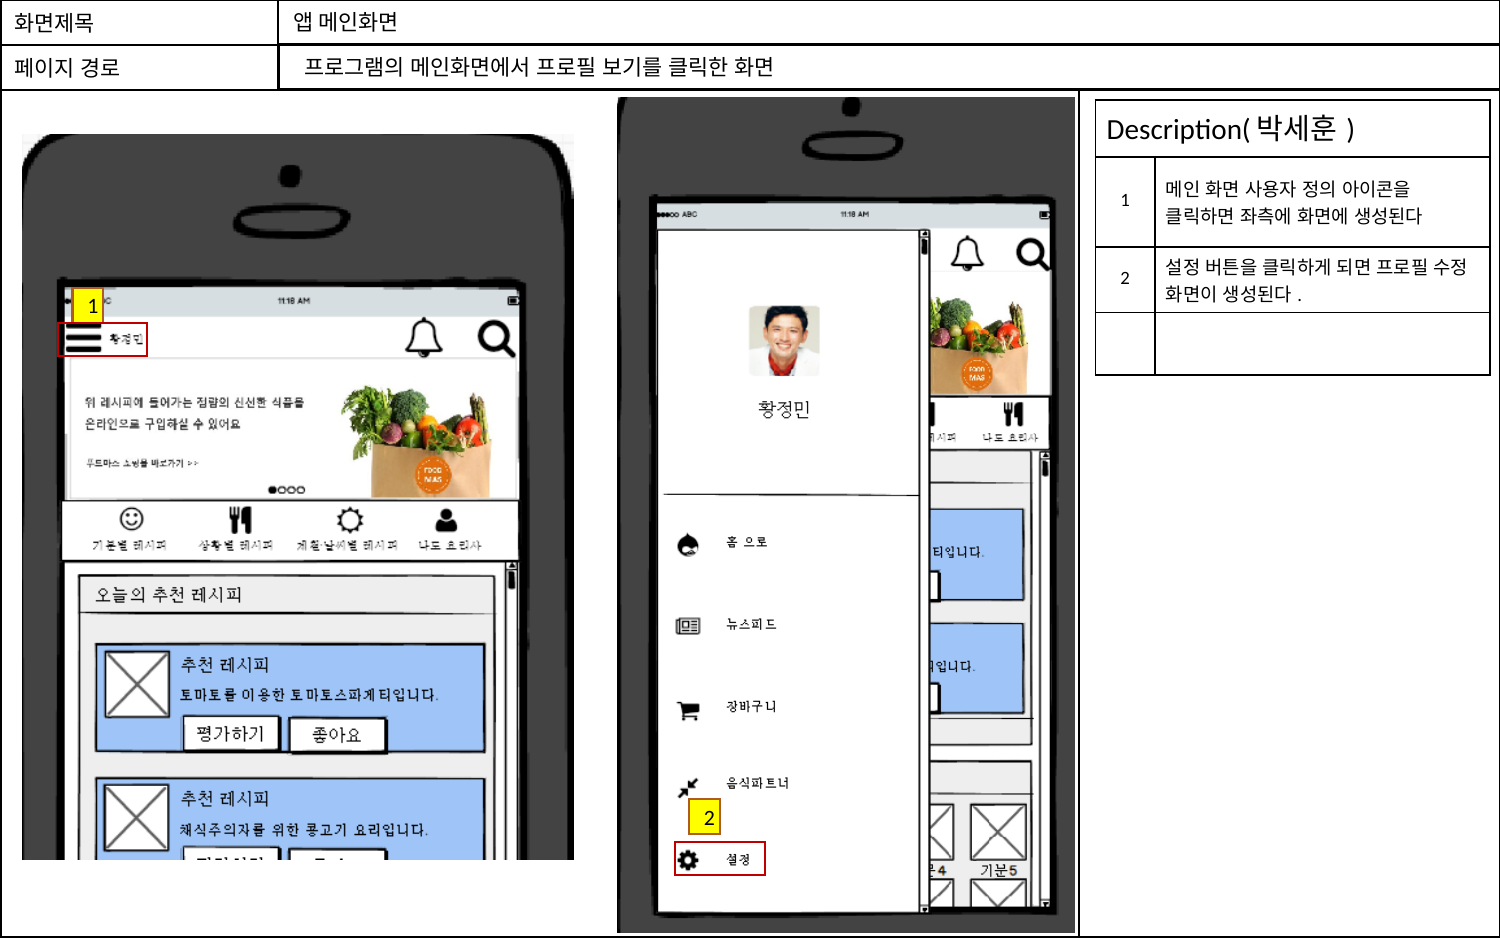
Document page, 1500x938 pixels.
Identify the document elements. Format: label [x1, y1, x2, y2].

picture [617, 97, 1075, 933]
text_box [0, 0, 1500, 938]
